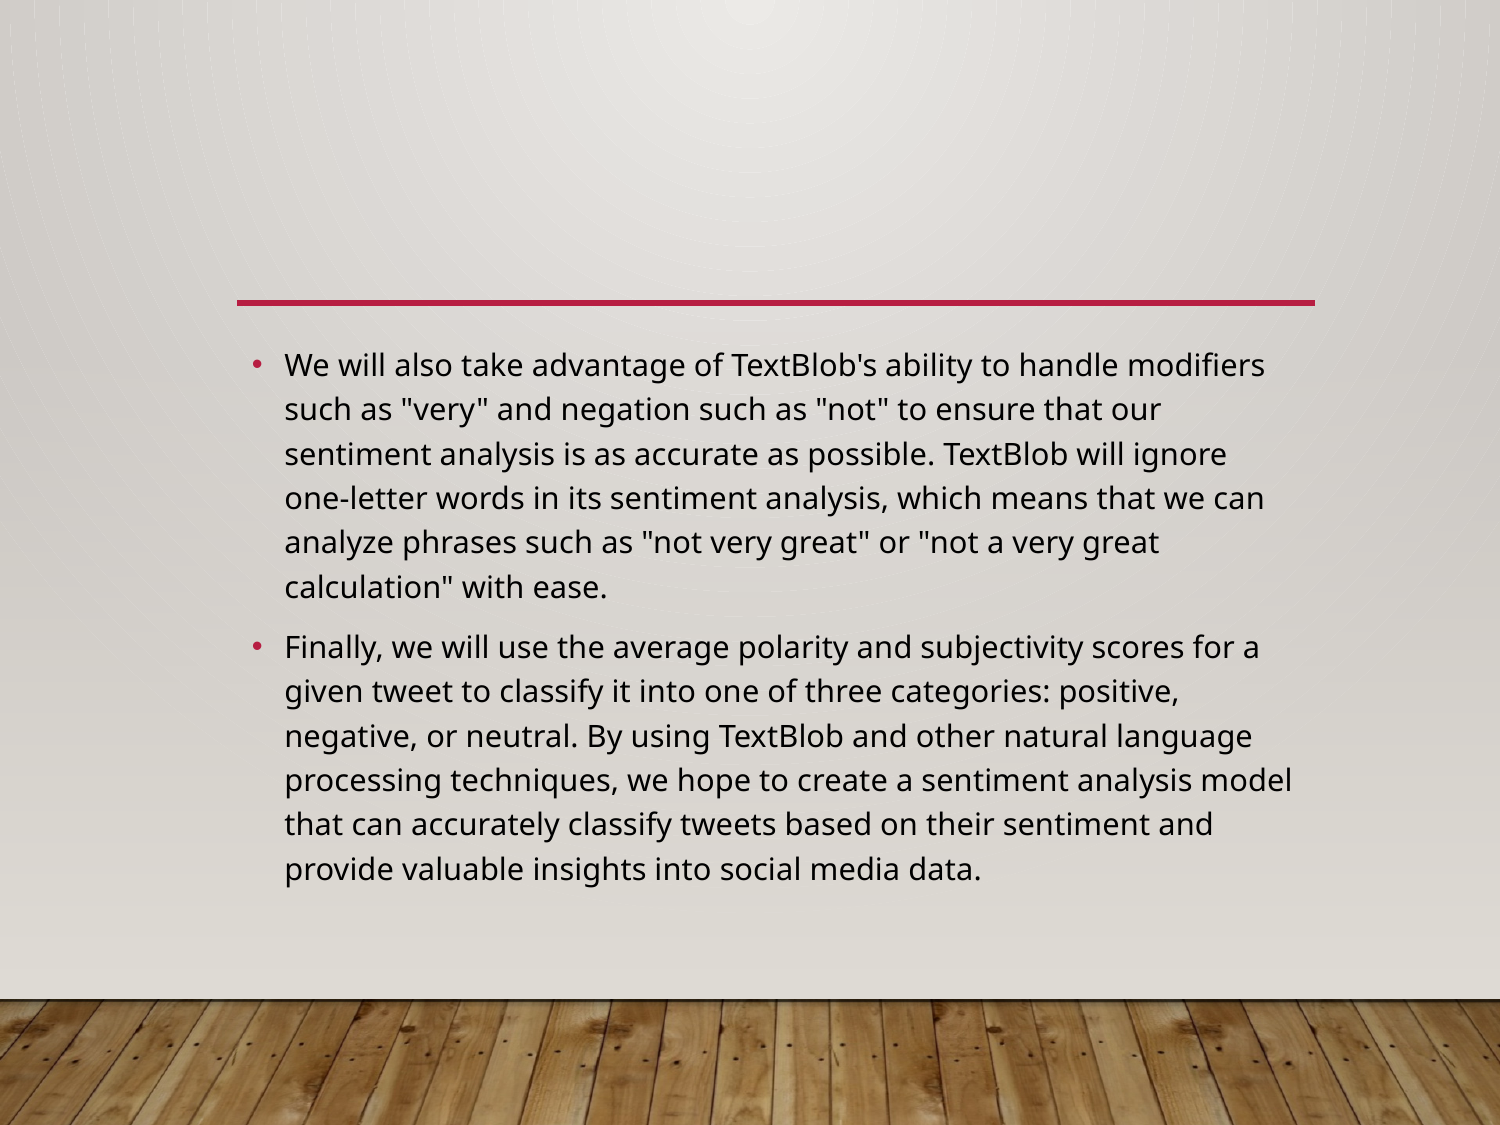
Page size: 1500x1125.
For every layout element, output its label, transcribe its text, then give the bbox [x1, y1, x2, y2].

picture [0, 999, 1500, 1125]
list We will also take advantage of TextBlob's ability to handle modifiers such as "very" and negation such as "not" to ensure that our sentiment analysis is as accurate as possible. TextBlob will ignore one-letter words in its sentiment analysis, which means that we can analyze phrases such as "not very great" or "not a very great calculation" with ease. Finally, we will use the average polarity and subjectivity scores for a given tweet to classify it into one of three categories: positive, negative, or neutral. By using TextBlob and other natural language processing techniques, we hope to create a sentiment analysis model that can accurately classify tweets based on their sentiment and provide valuable insights into social media data. [236, 330, 1315, 897]
